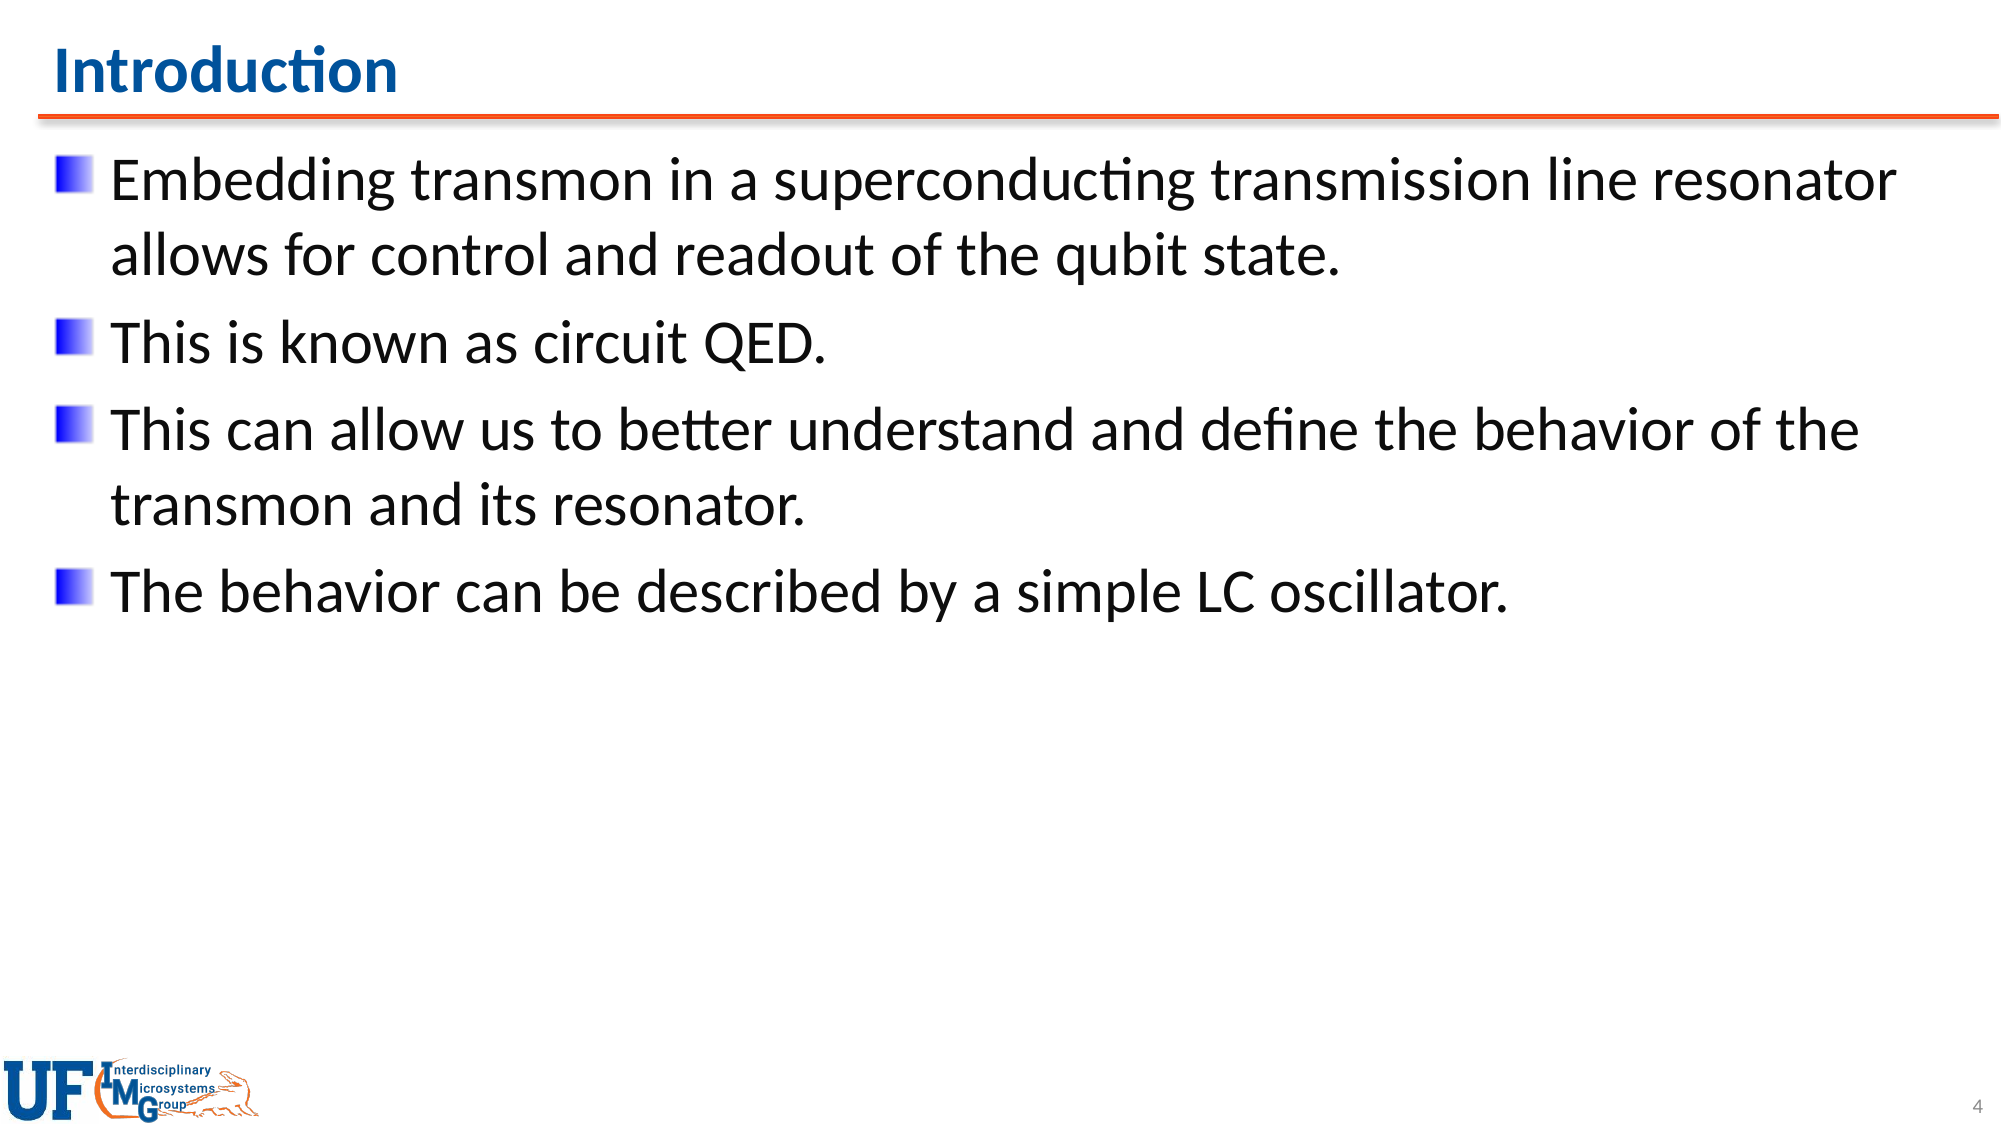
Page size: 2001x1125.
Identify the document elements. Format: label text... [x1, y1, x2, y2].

slide_number 4 [1798, 1086, 1999, 1124]
picture [53, 403, 98, 448]
picture [53, 153, 98, 198]
title Introduction [38, 13, 1960, 119]
picture [53, 566, 98, 610]
picture [53, 316, 98, 360]
list Embedding transmon in a superconducting transmission line resonator allows for control and readout of the qubit state. This is known as circuit QED. This can allow us to better understand and define the behavior of the transmon and its resonator. The behavior can be described by a simple LC oscillator. [38, 130, 1960, 1106]
picture [1, 1056, 264, 1125]
